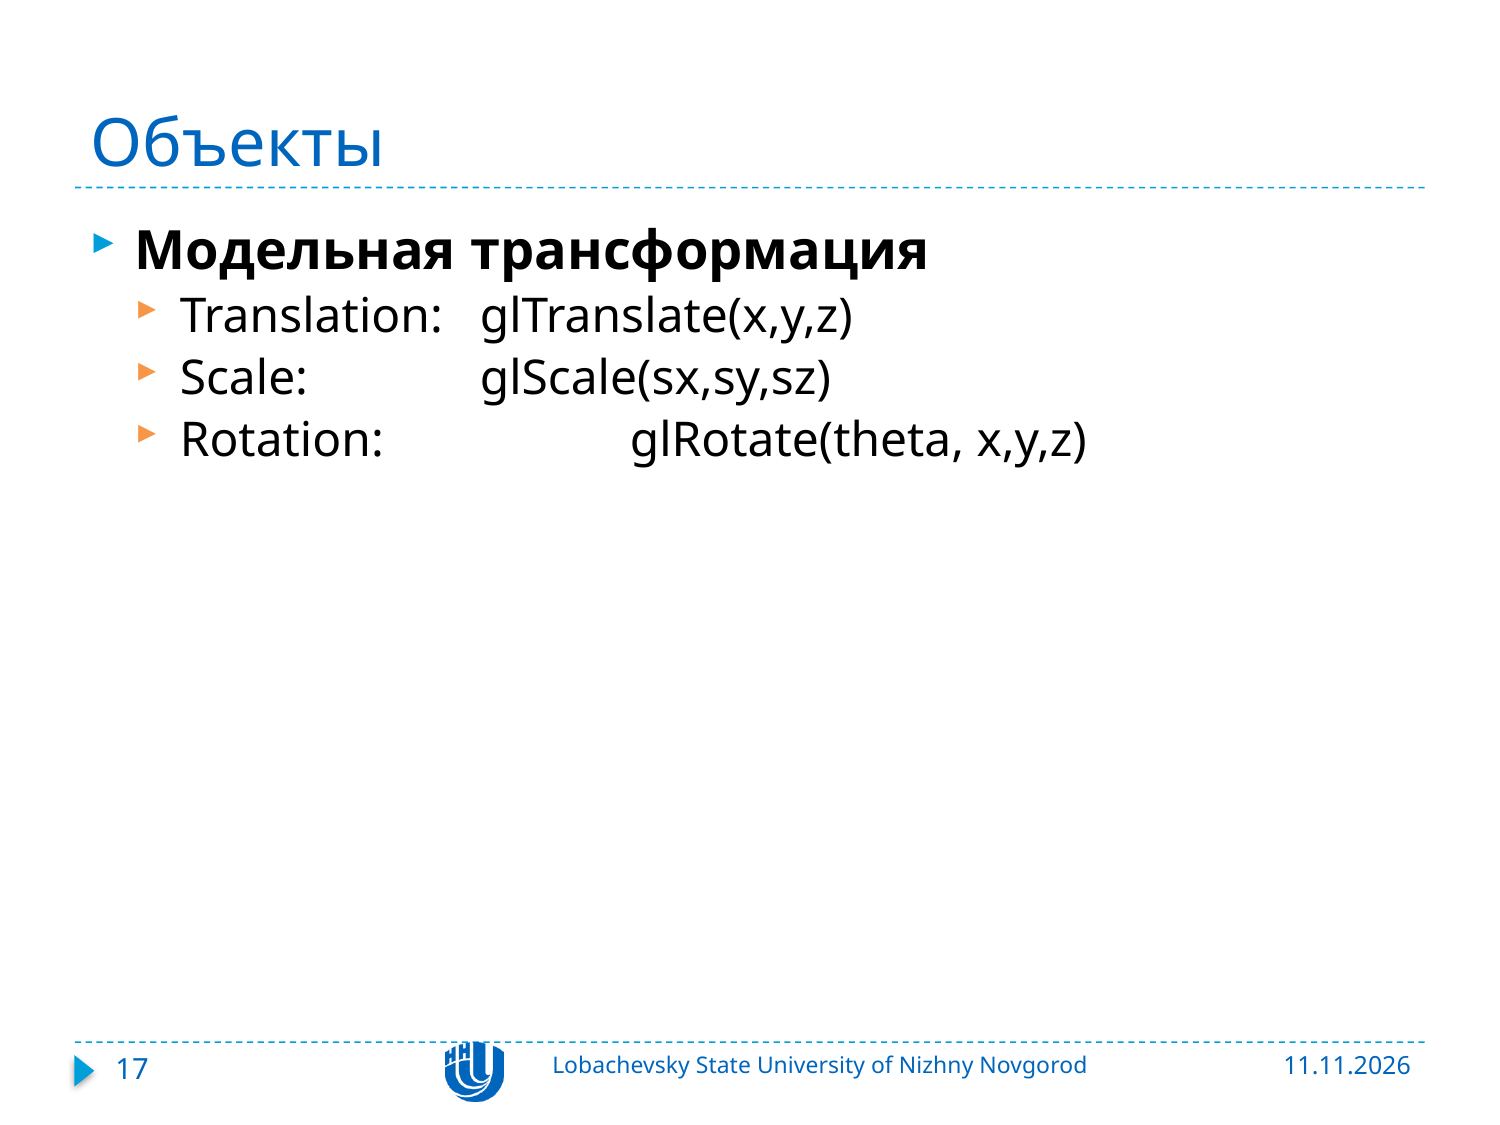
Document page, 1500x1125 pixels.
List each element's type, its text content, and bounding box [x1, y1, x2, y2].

picture [445, 1041, 504, 1102]
footer Lobachevsky State University of Nizhny Novgorod [515, 1042, 1125, 1103]
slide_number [1265, 1042, 1426, 1103]
list Модельная трансформация Translation: glTranslate(x,y,z) Scale: glScale(sx,sy,sz) Rotation: glRotate(theta, x,y,z) [74, 207, 1426, 1012]
slide_number 17 [100, 1042, 426, 1103]
title Объекты [74, 24, 1426, 188]
